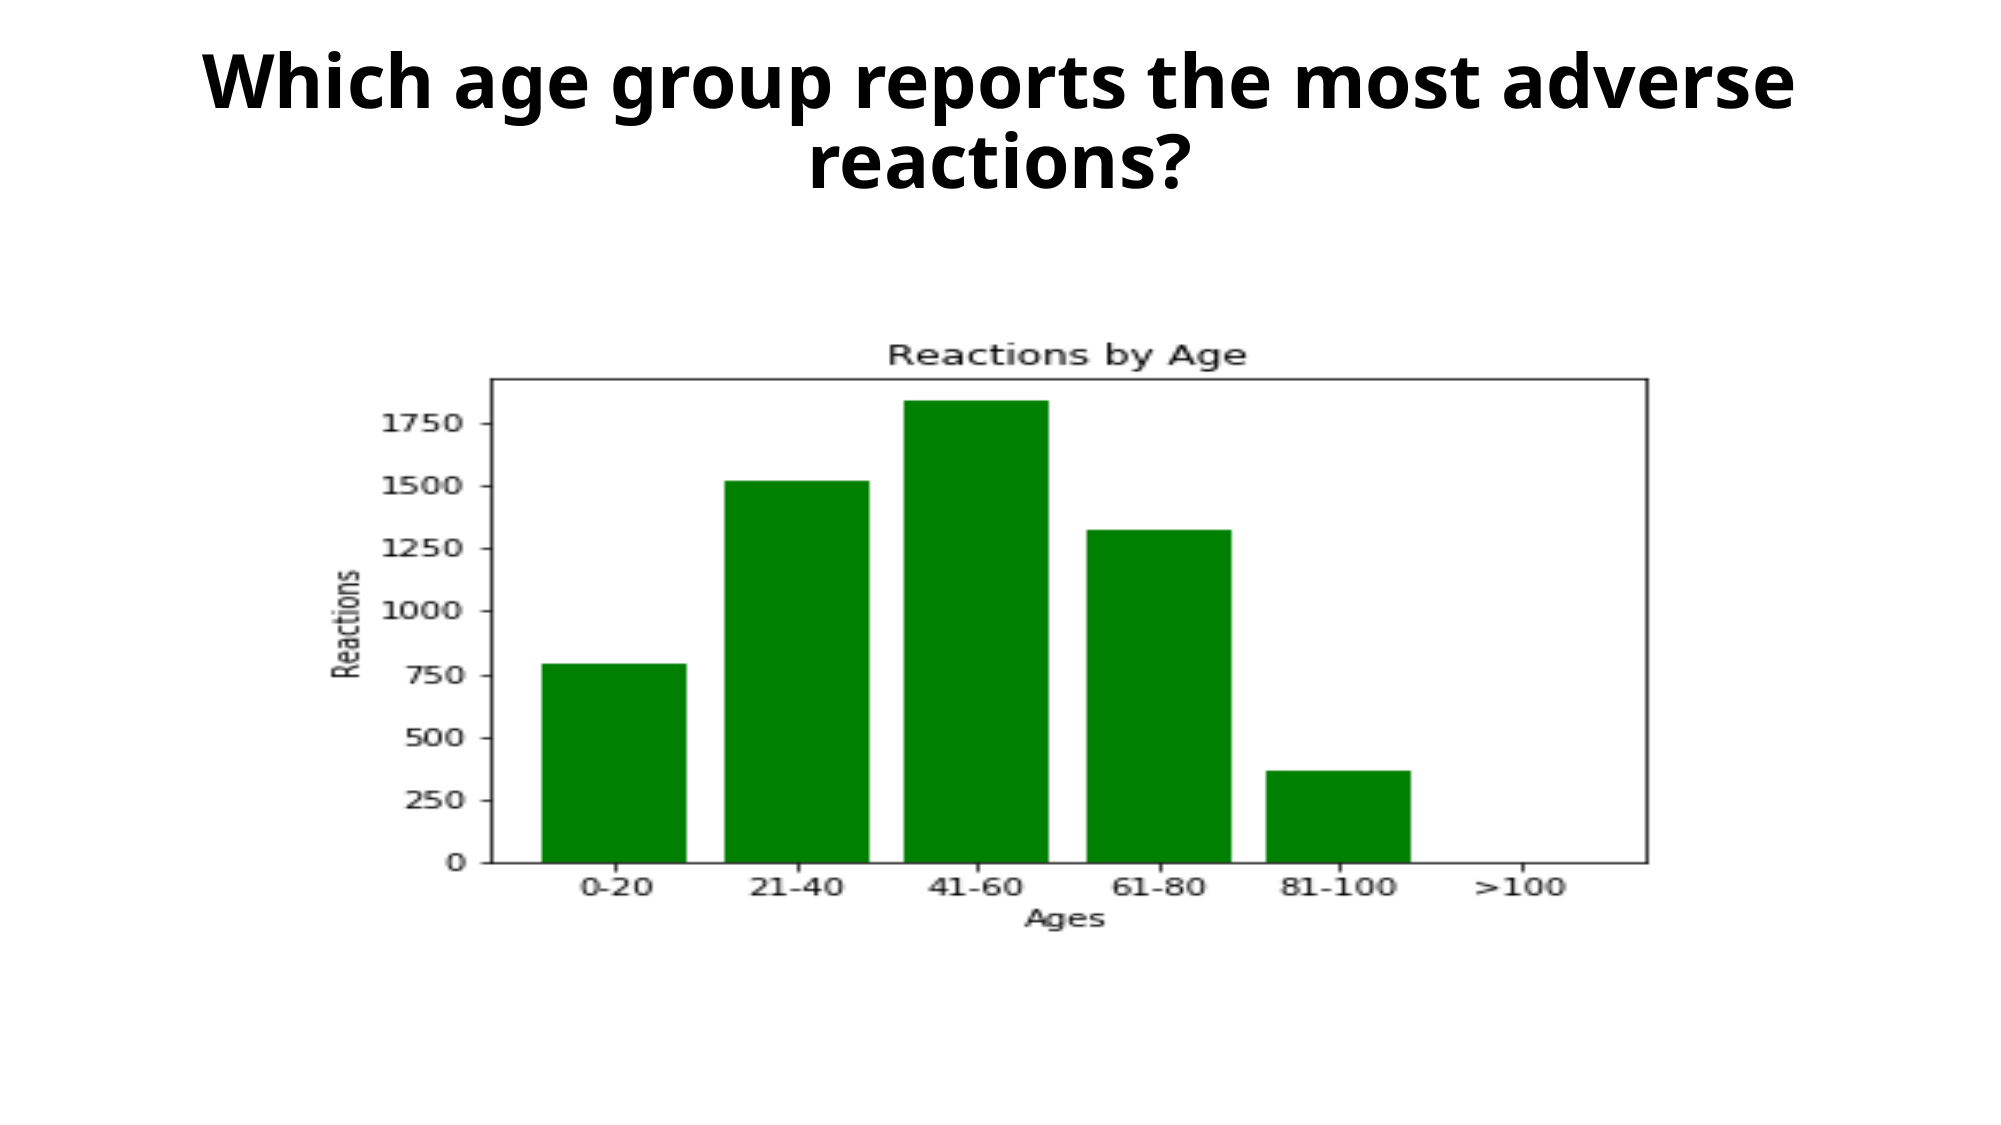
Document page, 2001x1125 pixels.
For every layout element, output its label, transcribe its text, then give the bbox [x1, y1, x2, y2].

title Which age group reports the most adverse reactions? [137, 29, 1863, 228]
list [305, 303, 1688, 943]
